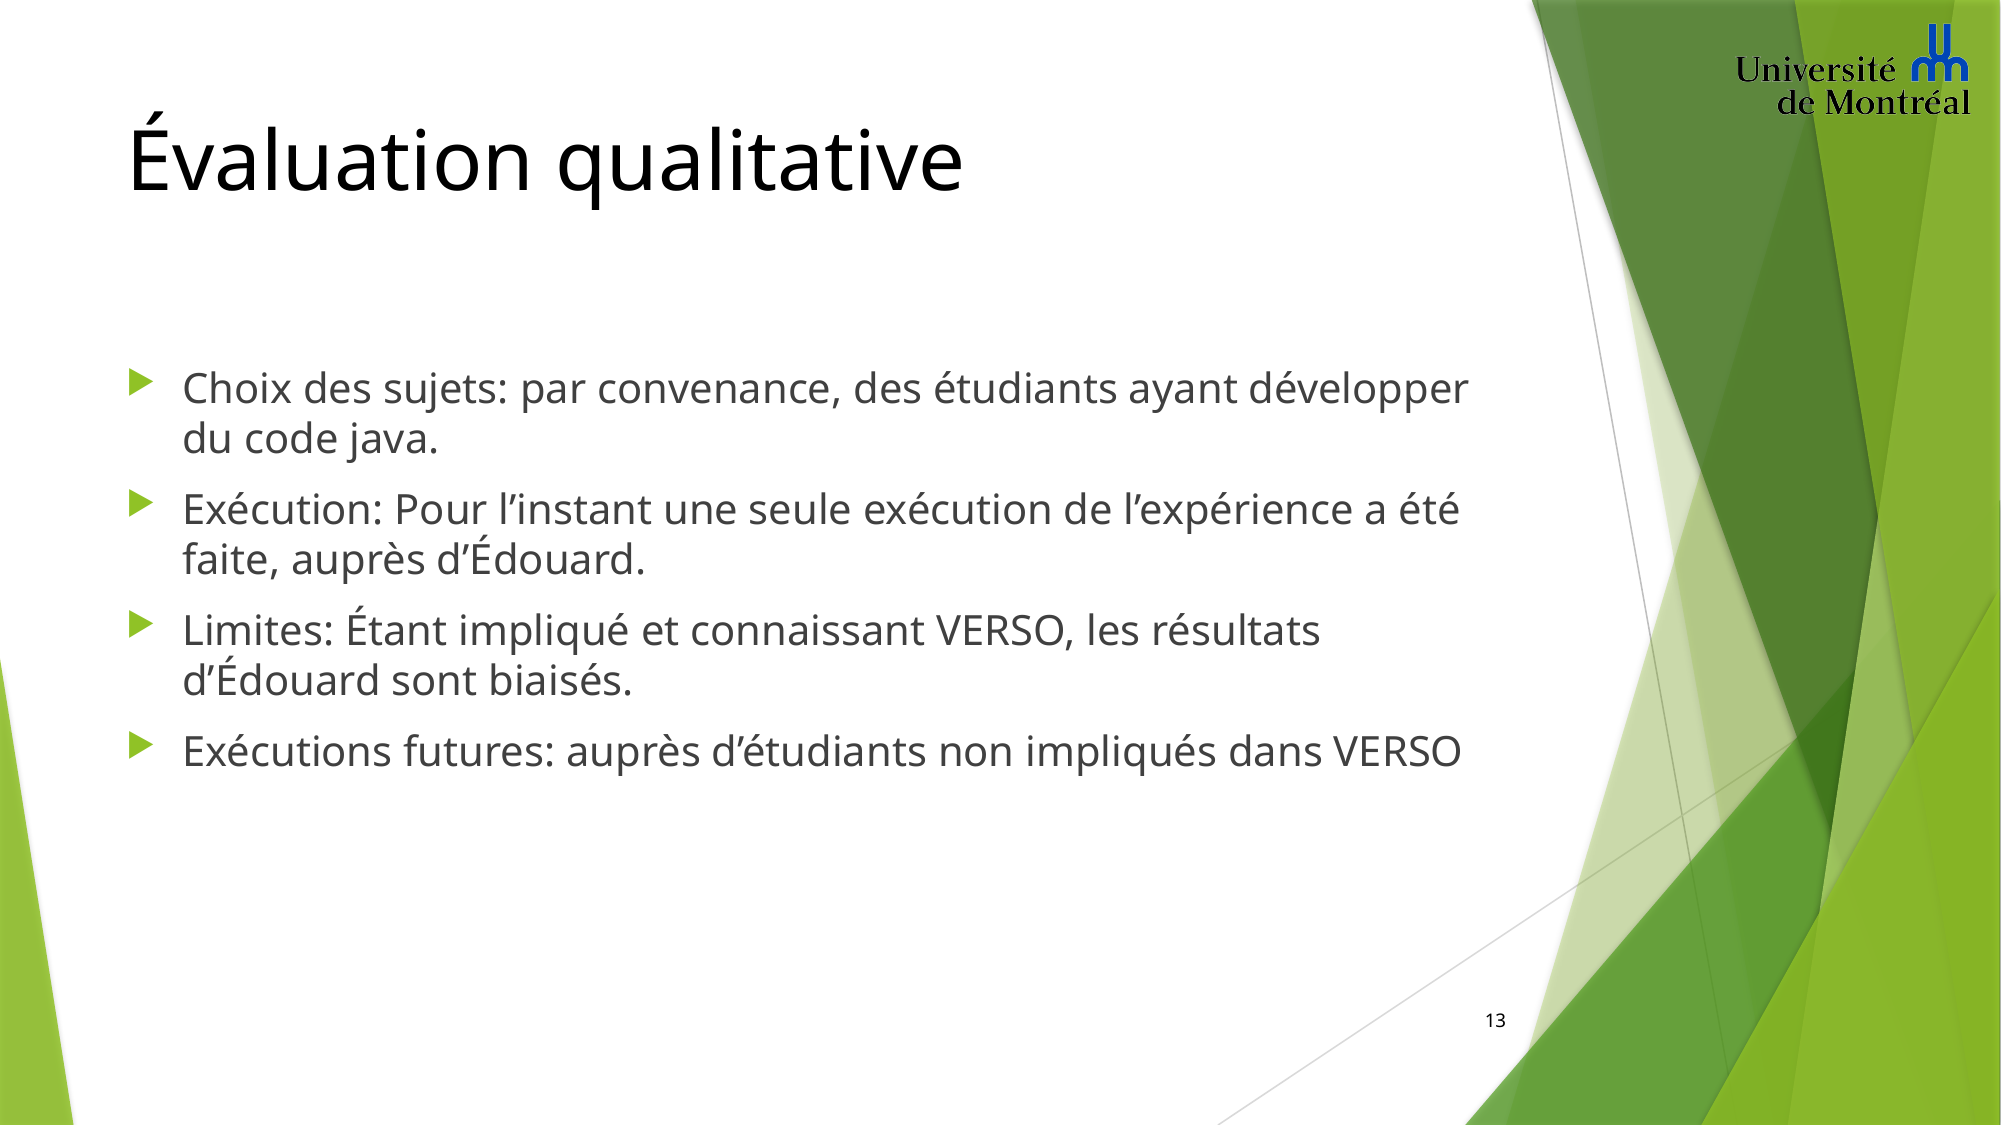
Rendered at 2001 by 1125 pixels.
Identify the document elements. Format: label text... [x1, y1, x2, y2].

slide_number 13 [1409, 991, 1522, 1051]
title Évaluation qualitative [111, 99, 1522, 317]
list Choix des sujets: par convenance, des étudiants ayant développer du code java. Exécution: Pour l’instant une seule exécution de l’expérience a été faite, auprès d’Édouard. Limites: Étant impliqué et connaissant VERSO, les résultats d’Édouard sont biaisés. Exécutions futures: auprès d’étudiants non impliqués dans VERSO [111, 354, 1522, 992]
picture [1706, 0, 2000, 139]
